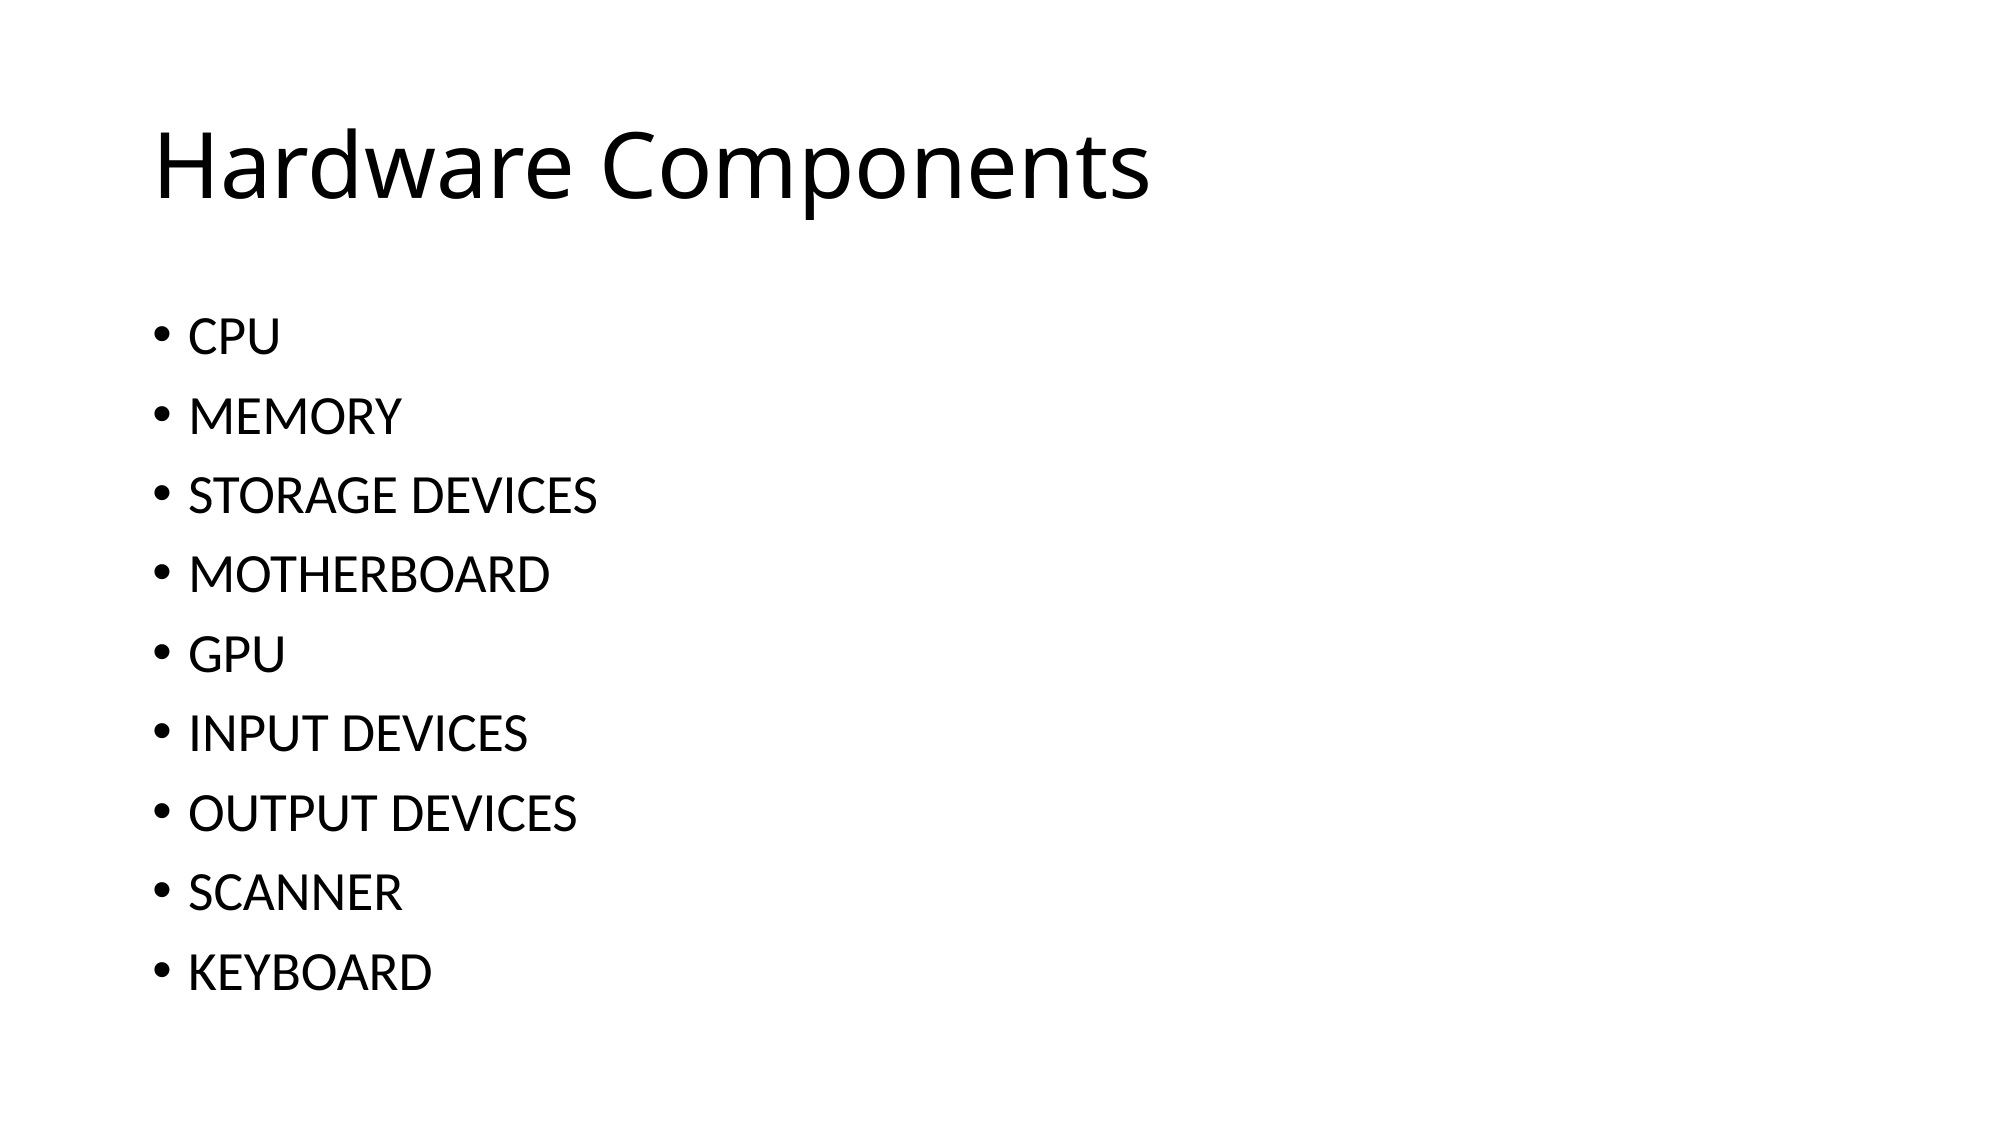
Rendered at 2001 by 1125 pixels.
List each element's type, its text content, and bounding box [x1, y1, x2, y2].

title Hardware Components [137, 59, 1863, 278]
list CPU MEMORY STORAGE DEVICES MOTHERBOARD GPU INPUT DEVICES OUTPUT DEVICES SCANNER KEYBOARD [137, 299, 1863, 1014]
